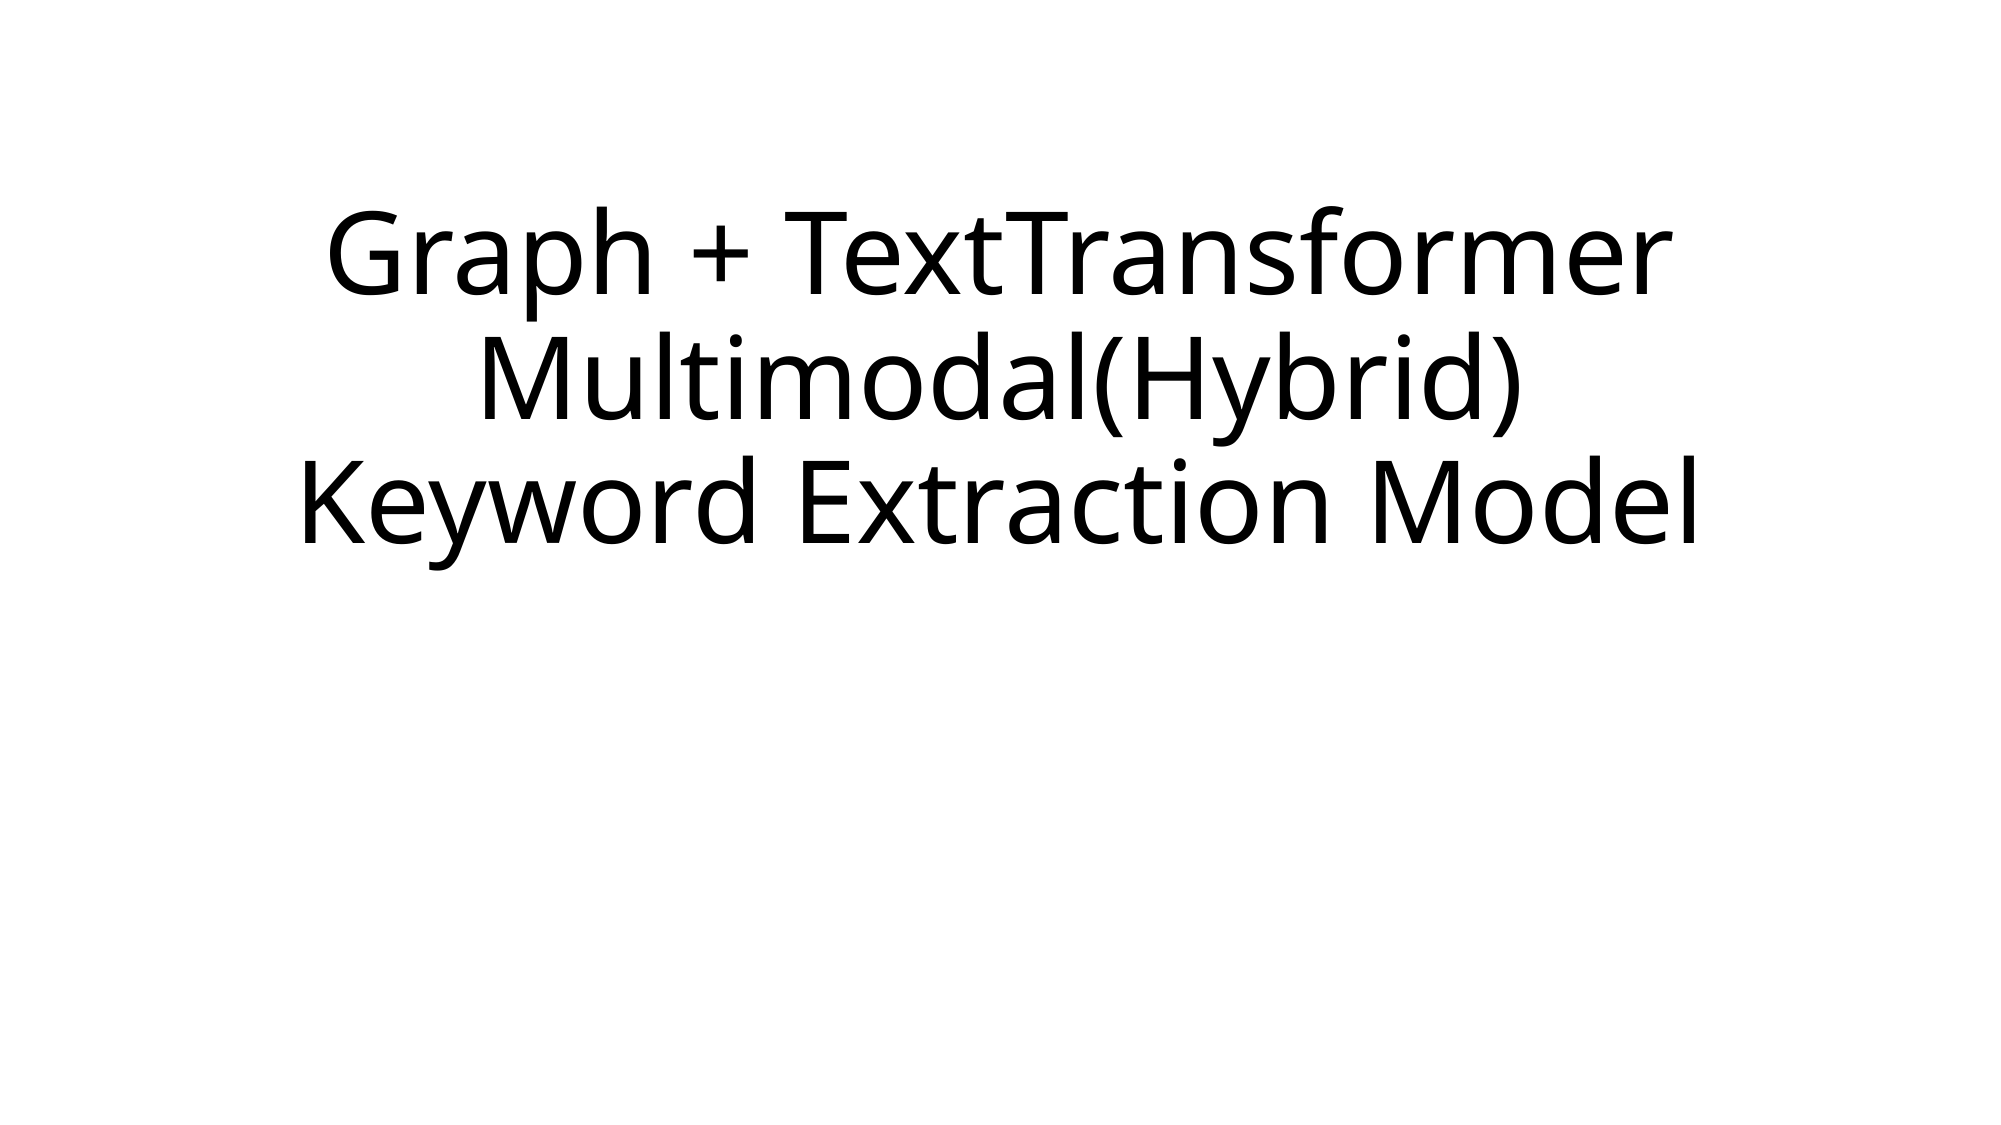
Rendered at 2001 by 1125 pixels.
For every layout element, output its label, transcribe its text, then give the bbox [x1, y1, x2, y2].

title Graph + TextTransformer Multimodal(Hybrid) Keyword Extraction Model [249, 184, 1750, 576]
